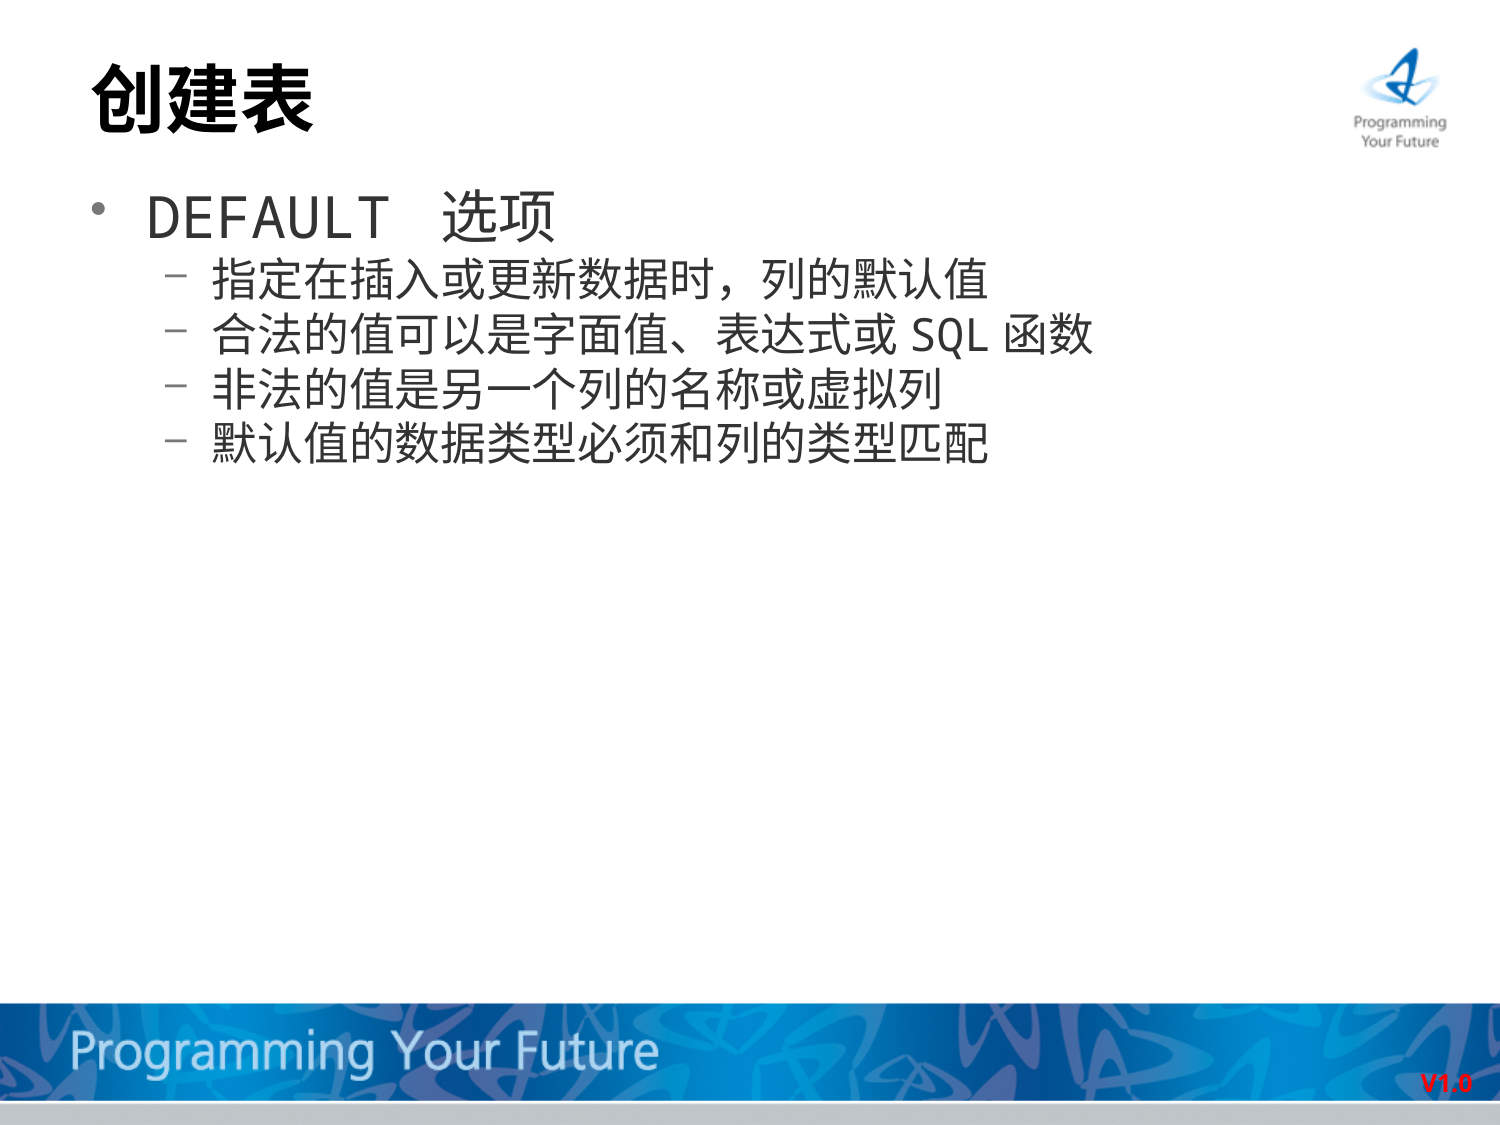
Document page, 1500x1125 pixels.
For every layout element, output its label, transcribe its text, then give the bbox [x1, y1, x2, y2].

picture [0, 997, 1500, 1125]
title 创建表 [74, 44, 1271, 162]
list DEFAULT 选项 指定在插入或更新数据时，列的默认值 合法的值可以是字面值、表达式或SQL函数 非法的值是另一个列的名称或虚拟列 默认值的数据类型必须和列的类型匹配 [74, 172, 1412, 988]
picture [1340, 42, 1461, 157]
